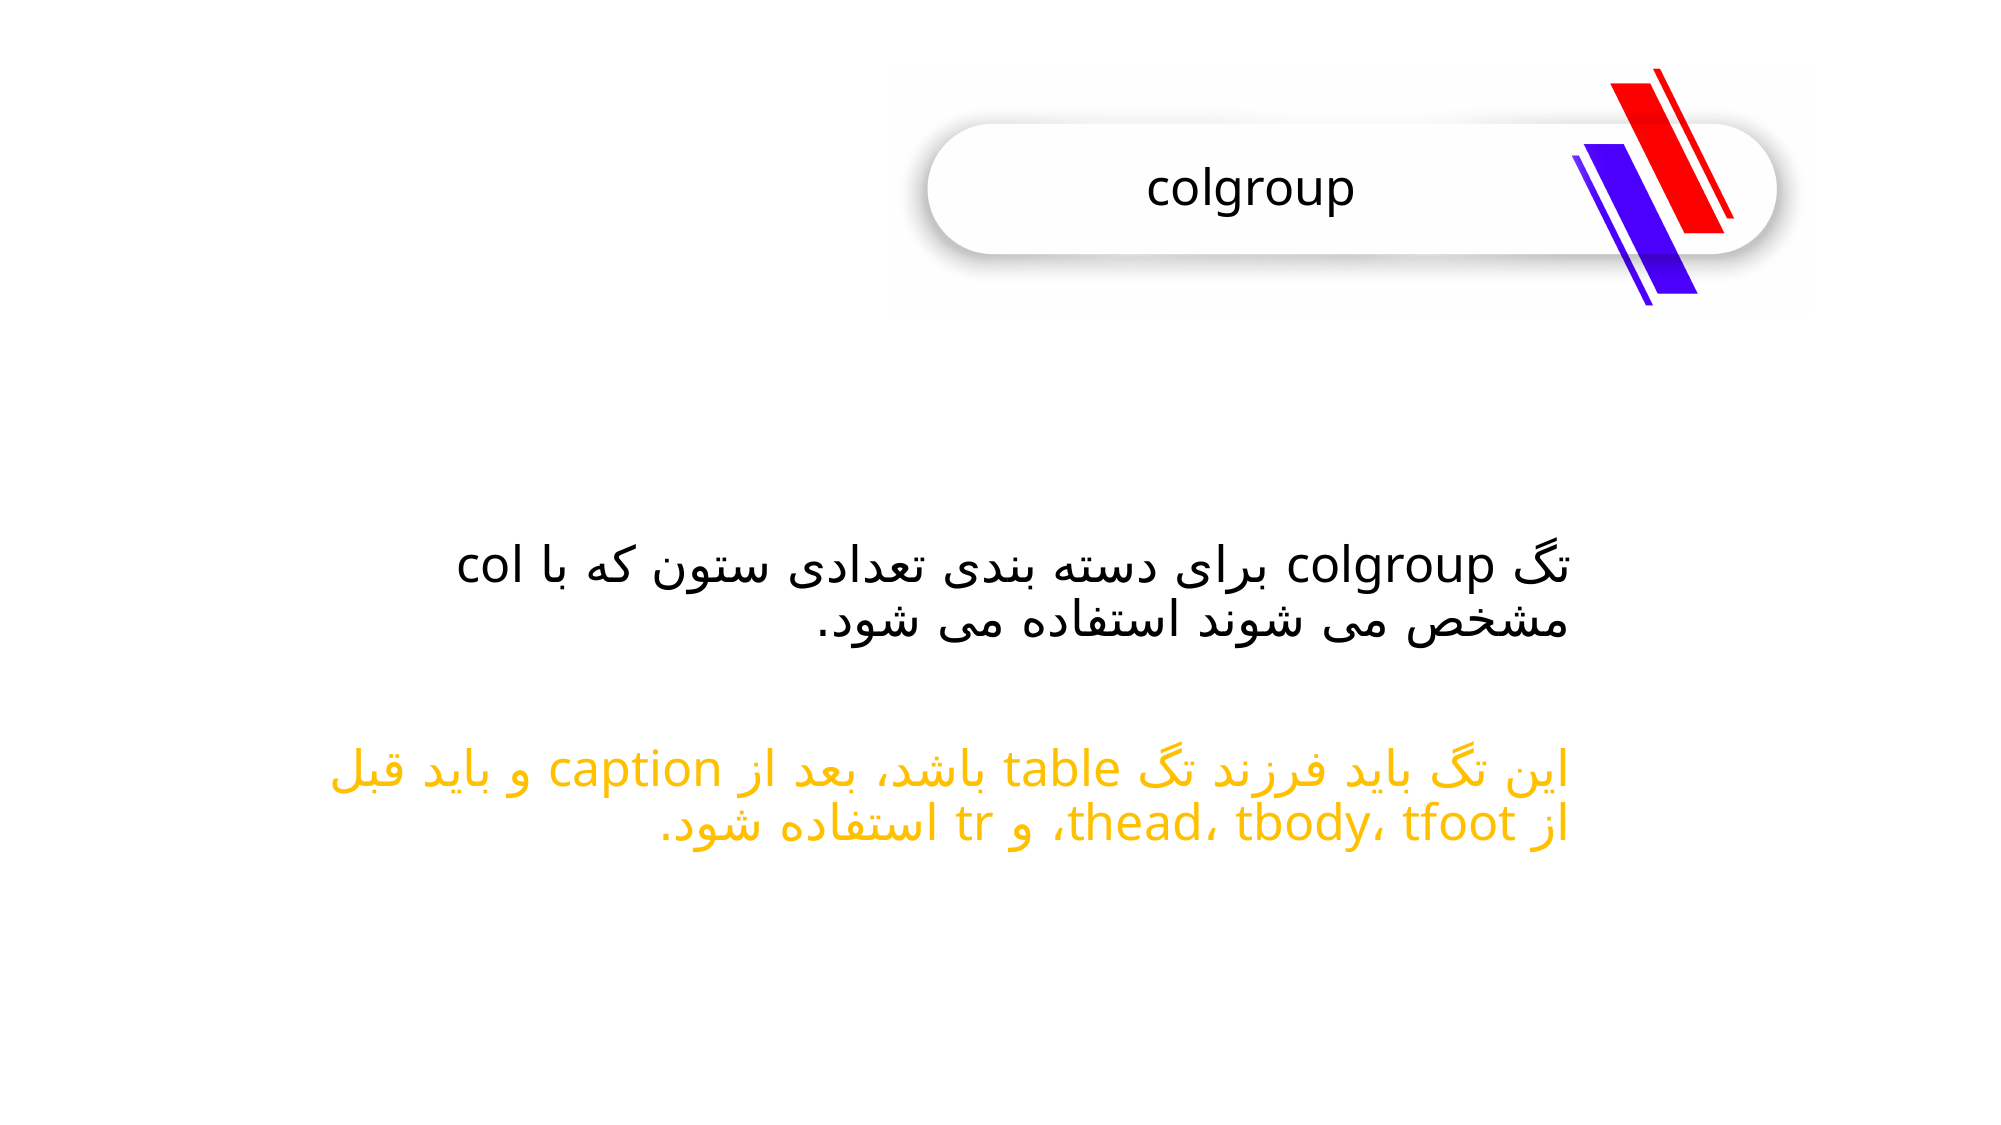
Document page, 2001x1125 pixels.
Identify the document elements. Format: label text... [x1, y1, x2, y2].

picture [887, 64, 1810, 315]
subtitle تگ colgroup برای دسته بندی تعدادی ستون که با col مشخص می شوند استفاده می شود. این تگ باید فرزند تگ table باشد، بعد از caption و باید قبل از thead، tbody، tfoot، و tr استفاده شود. [268, 329, 1586, 1061]
